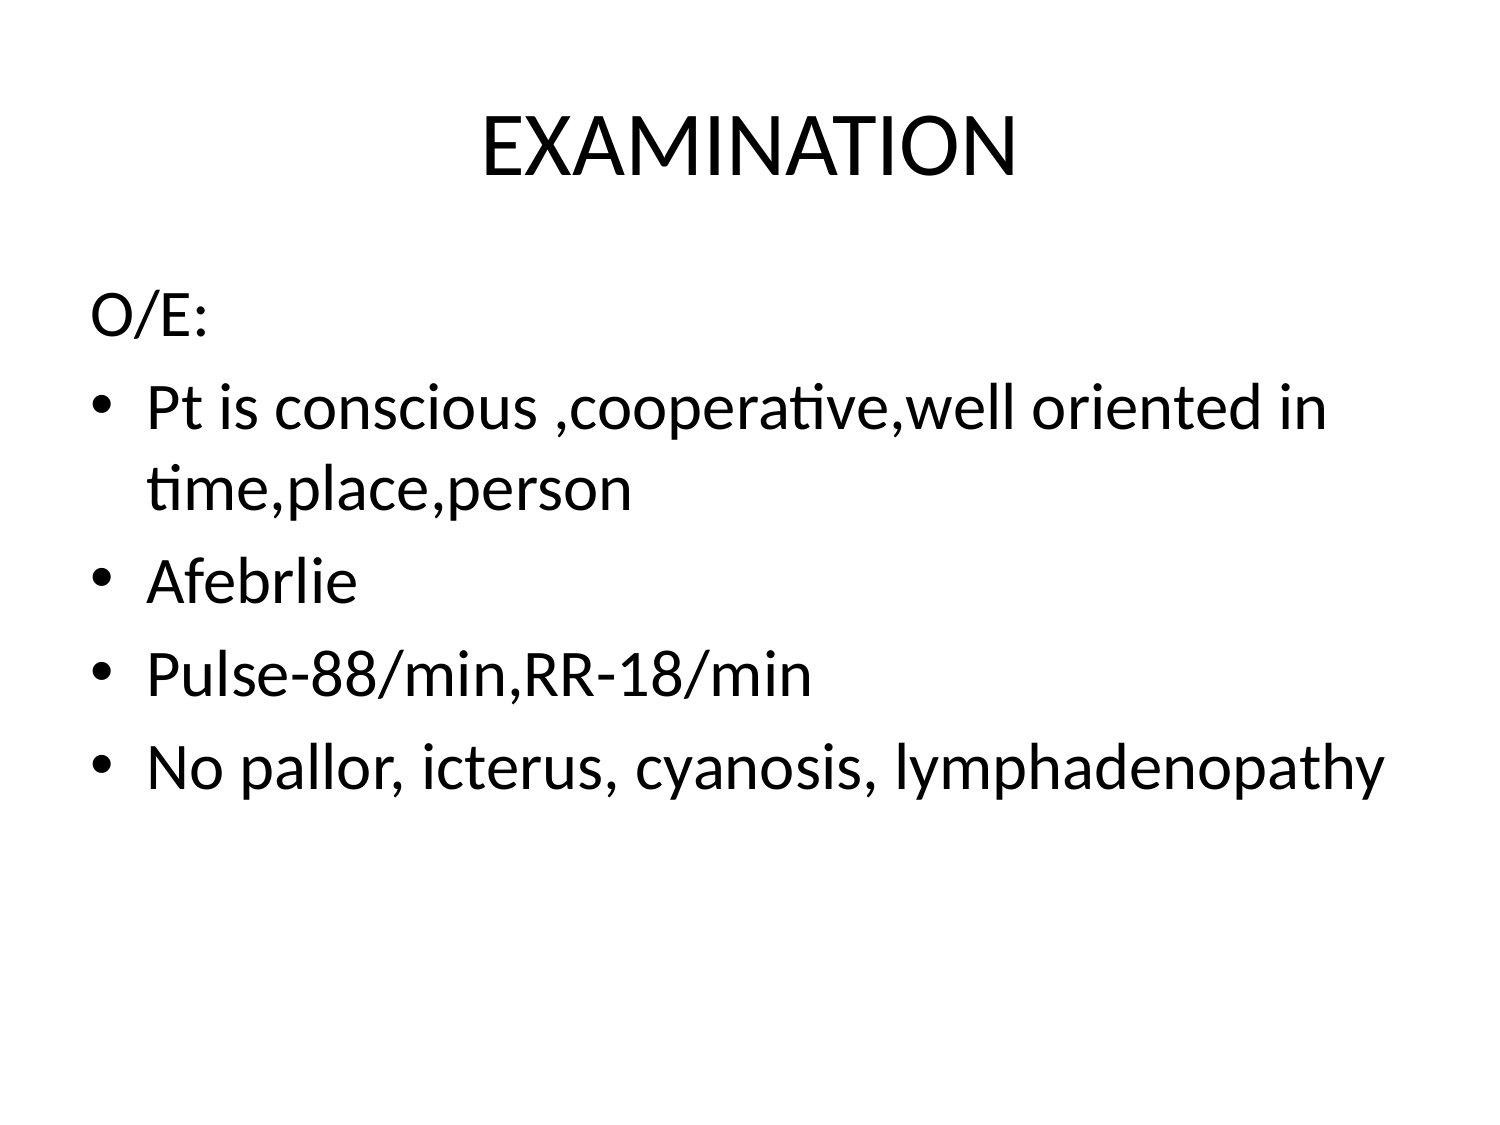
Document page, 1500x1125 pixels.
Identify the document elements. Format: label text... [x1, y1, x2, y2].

list O/E: Pt is conscious ,cooperative,well oriented in time,place,person Afebrlie Pulse-88/min,RR-18/min No pallor, icterus, cyanosis, lymphadenopathy [75, 262, 1425, 1005]
title EXAMINATION [75, 45, 1425, 233]
